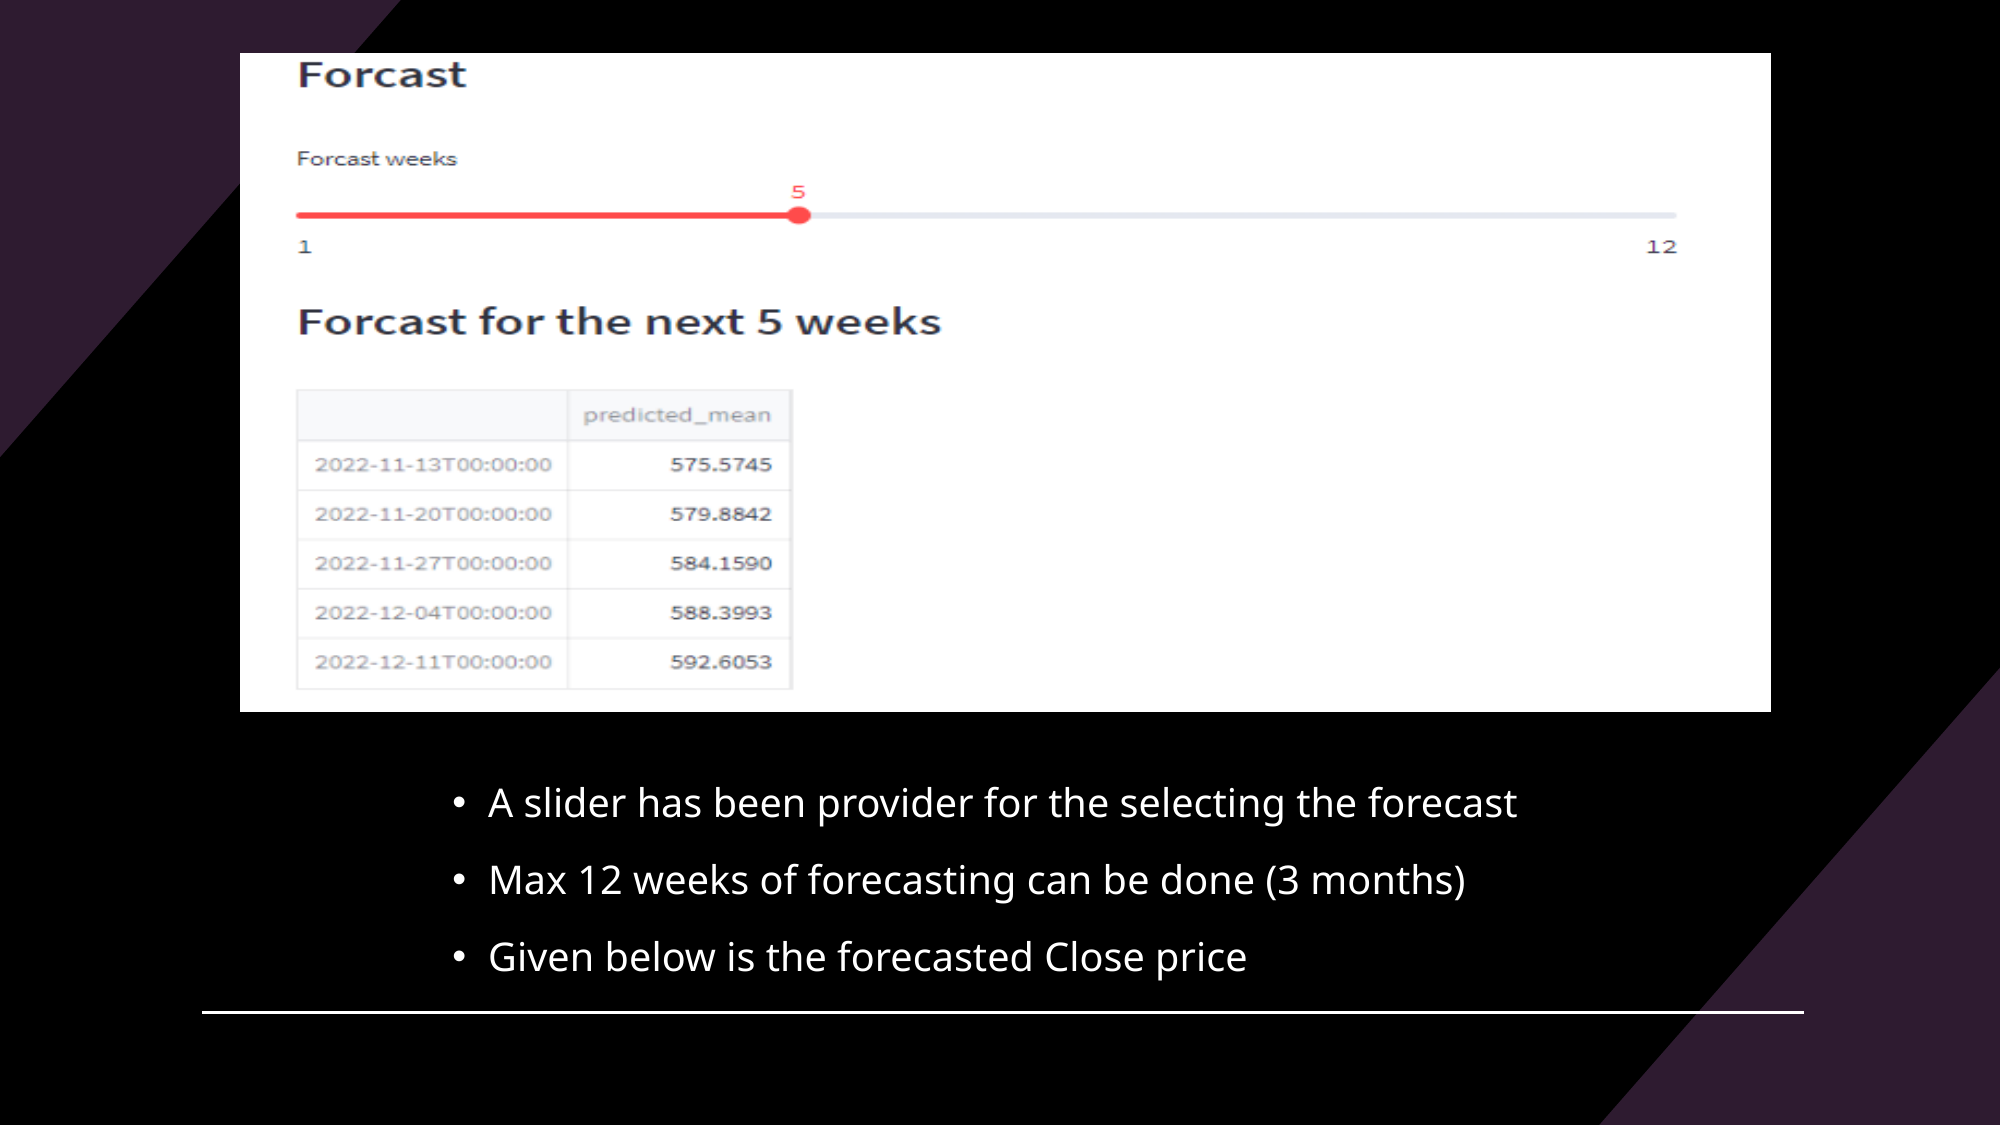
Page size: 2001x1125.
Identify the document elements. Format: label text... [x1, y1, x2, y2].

picture [240, 53, 1771, 712]
list A slider has been provider for the selecting the forecast Max 12 weeks of forecasting can be done (3 months) Given below is the forecasted Close price [437, 761, 2000, 989]
